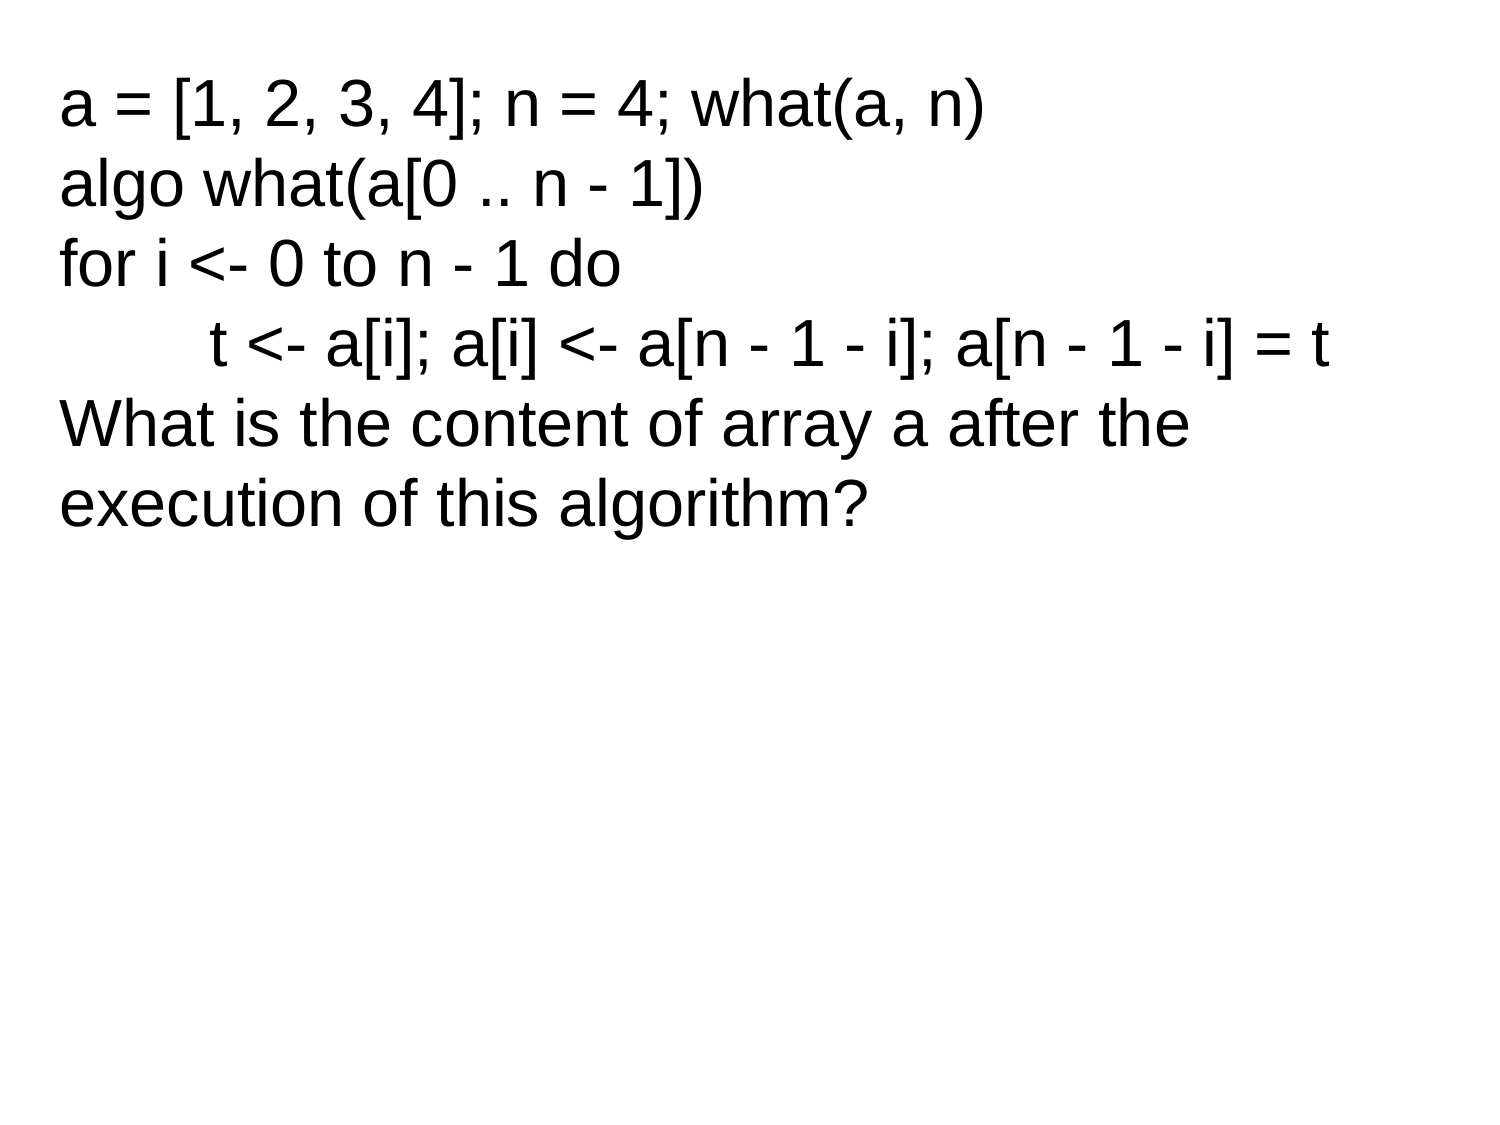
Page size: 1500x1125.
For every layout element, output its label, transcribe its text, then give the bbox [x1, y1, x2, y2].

text_box a = [1, 2, 3, 4]; n = 4; what(a, n) algo what(a[0 .. n - 1]) for i <- 0 to n - 1 do t <- a[i]; a[i] <- a[n - 1 - i]; a[n - 1 - i] = t What is the content of array a after the execution of this algorithm? [44, 44, 1455, 1018]
